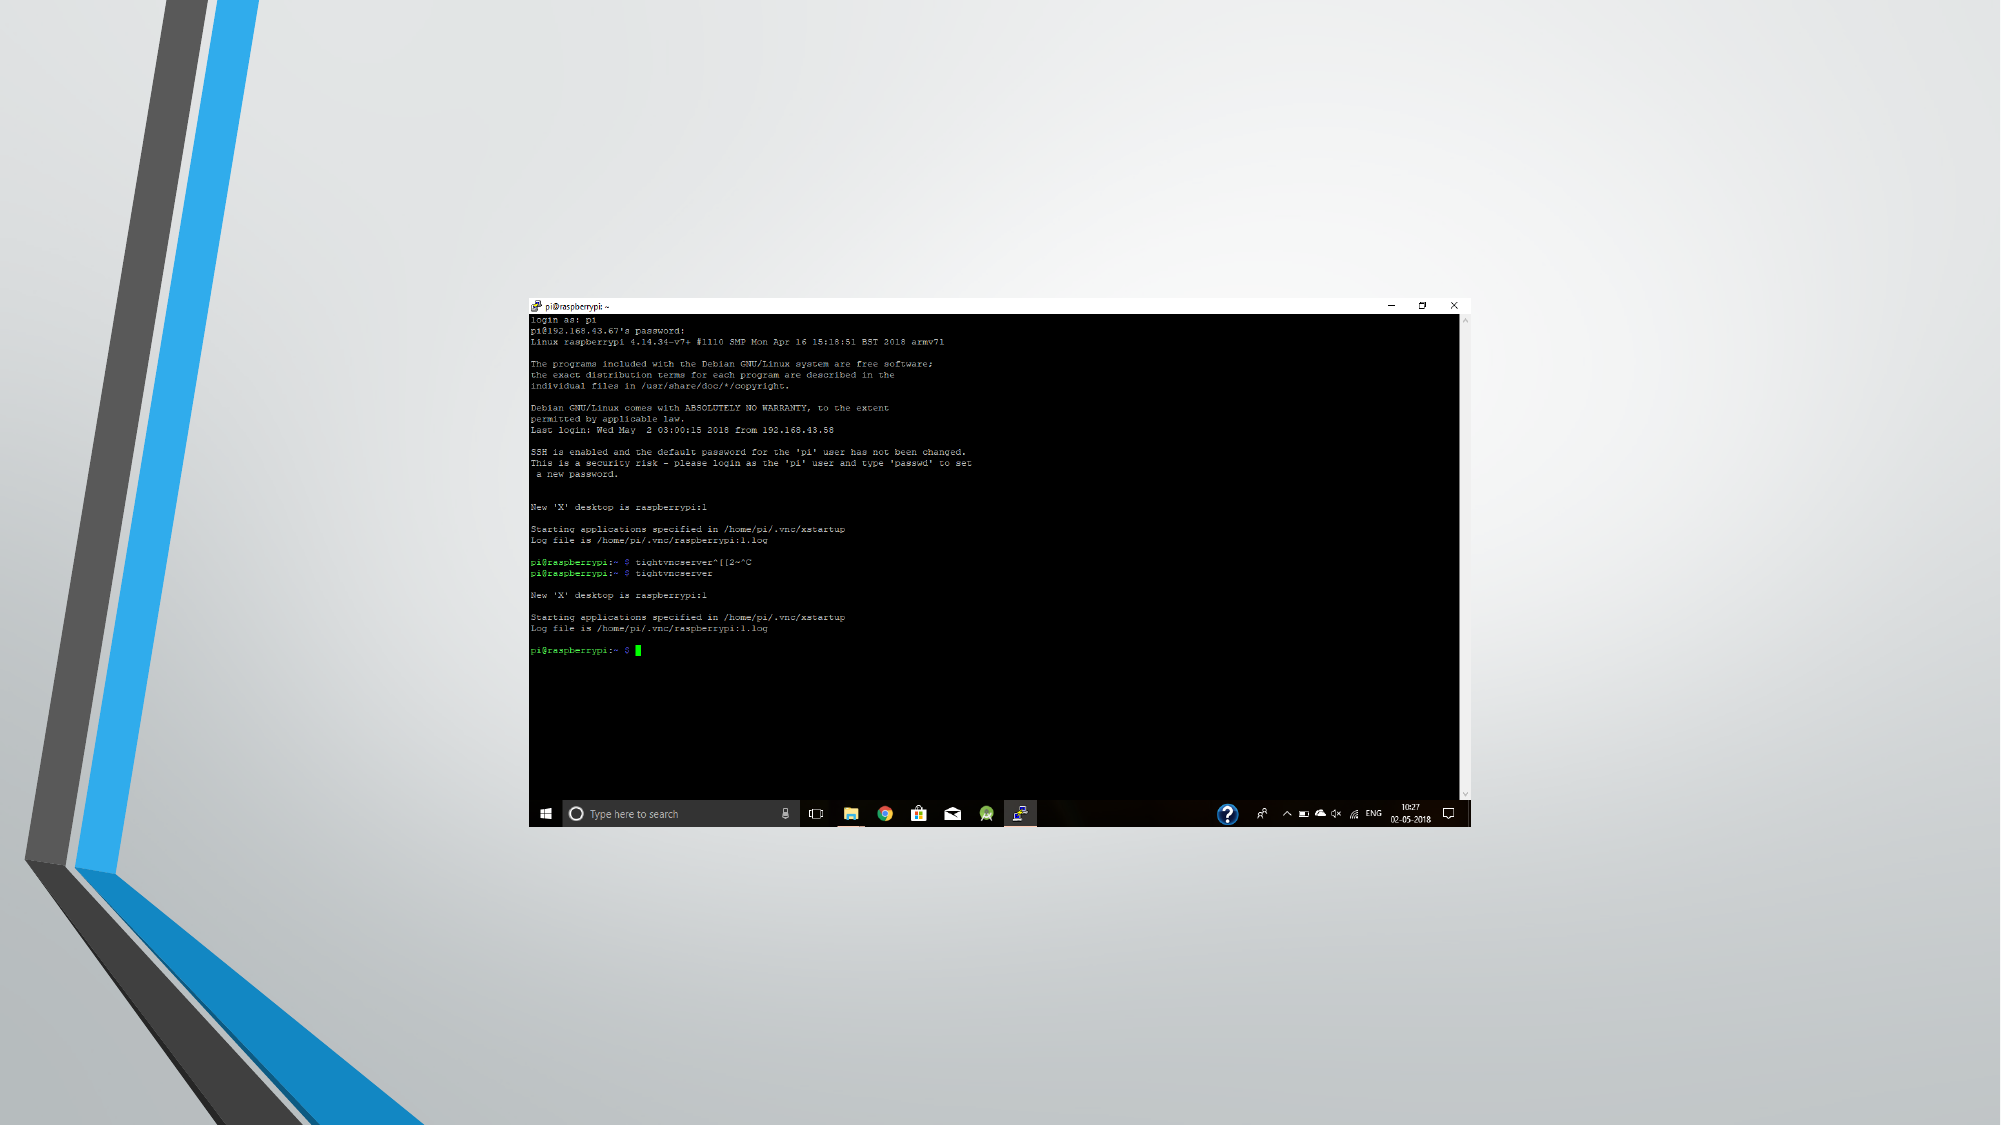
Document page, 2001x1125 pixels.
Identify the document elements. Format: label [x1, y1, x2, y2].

picture [529, 297, 1471, 827]
